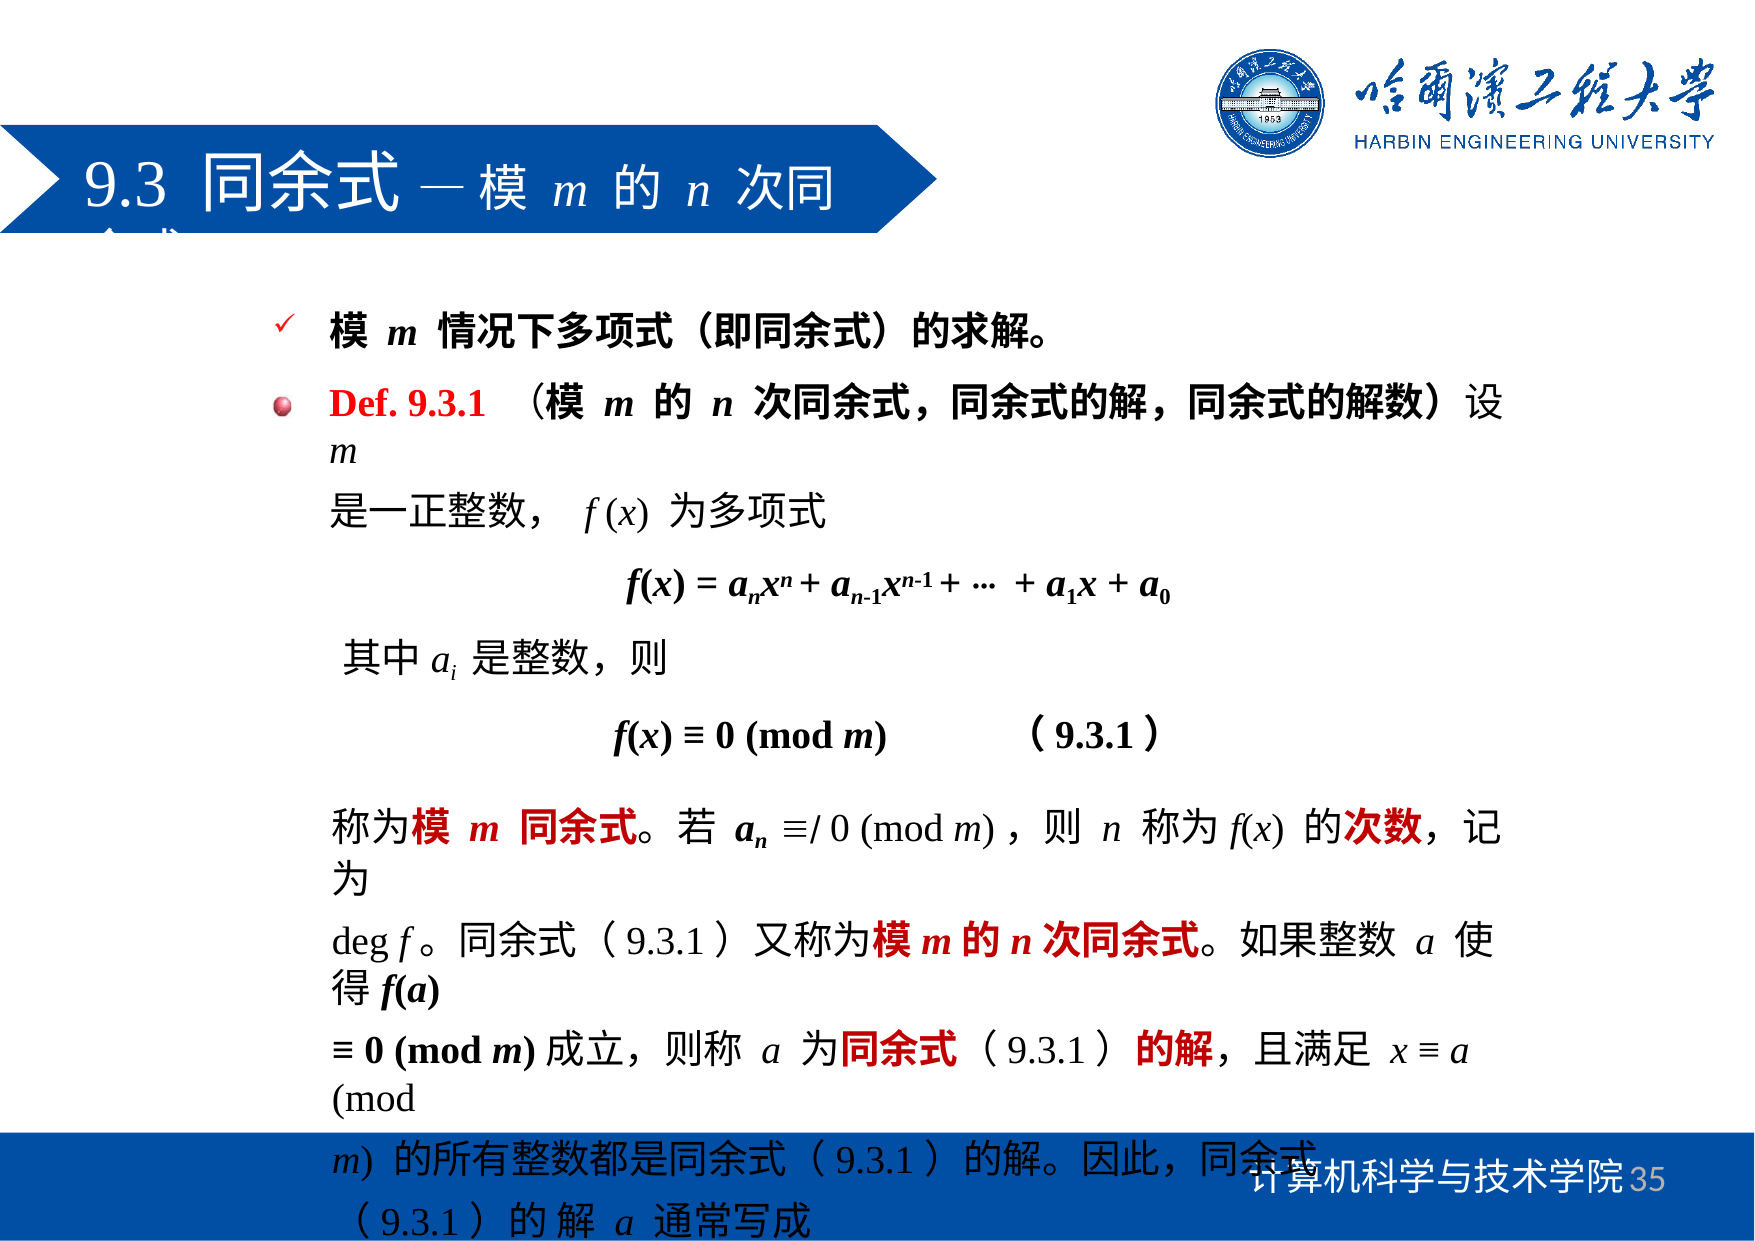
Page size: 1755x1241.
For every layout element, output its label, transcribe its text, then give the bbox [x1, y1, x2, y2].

title 9.3 同余式— 模 m 的 n 次同余式 [82, 138, 878, 348]
text_box 模 m 情况下多项式（即同余式）的求解。 Def. 9.3.1 （模 m 的 n 次同余式，同余式的解，同余式的解数）设 m 是一正整数， f (x) 为多项式 f(x) = anxn + an-1xn-1 + ⋯ + a1x + a0 其中ai 是整数，则 f(x) ≡ 0 (mod m) （9.3.1） 称为模 m 同余式。若 an  0 (mod m)，则 n 称为f(x) 的次数，记为 deg f。同余式（9.3.1）又称为模m的n次同余式。如果整数 a 使得f(a) ≡ 0 (mod m)成立，则称 a 为同余式（9.3.1）的解，且满足 x ≡ a (mod m) 的所有整数都是同余式（9.3.1）的解。因此，同余式（9.3.1）的 解 a 通常写成 x ≡ a (mod m) [270, 279, 1517, 1241]
slide_number 35 [1263, 1153, 1667, 1216]
picture [1190, 30, 1739, 176]
